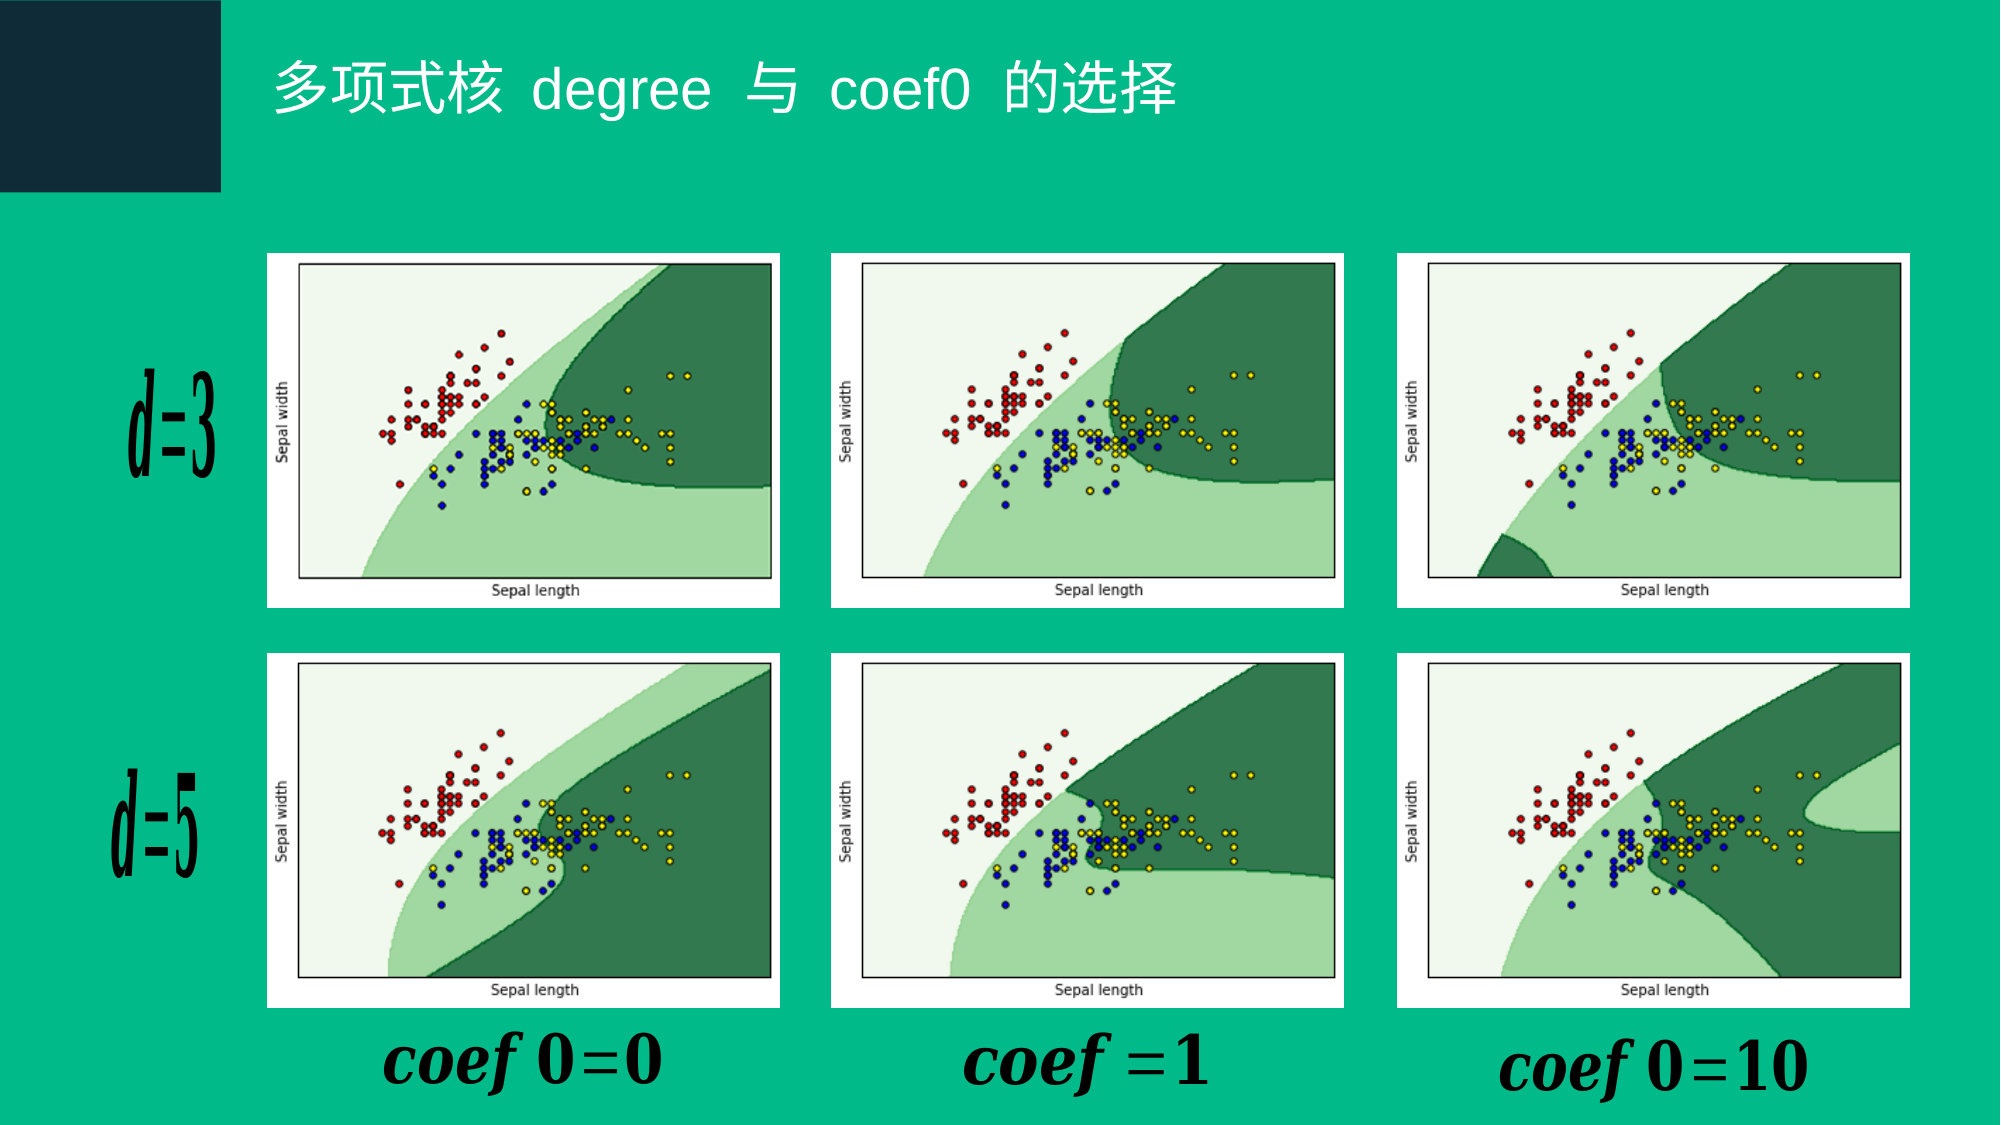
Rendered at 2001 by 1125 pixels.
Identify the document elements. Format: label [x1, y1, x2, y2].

picture [1397, 253, 1910, 608]
picture [831, 253, 1344, 608]
text_box [0, 0, 1213, 201]
picture [831, 653, 1344, 1008]
picture [267, 653, 780, 1008]
picture [1397, 653, 1910, 1008]
picture [267, 253, 780, 608]
